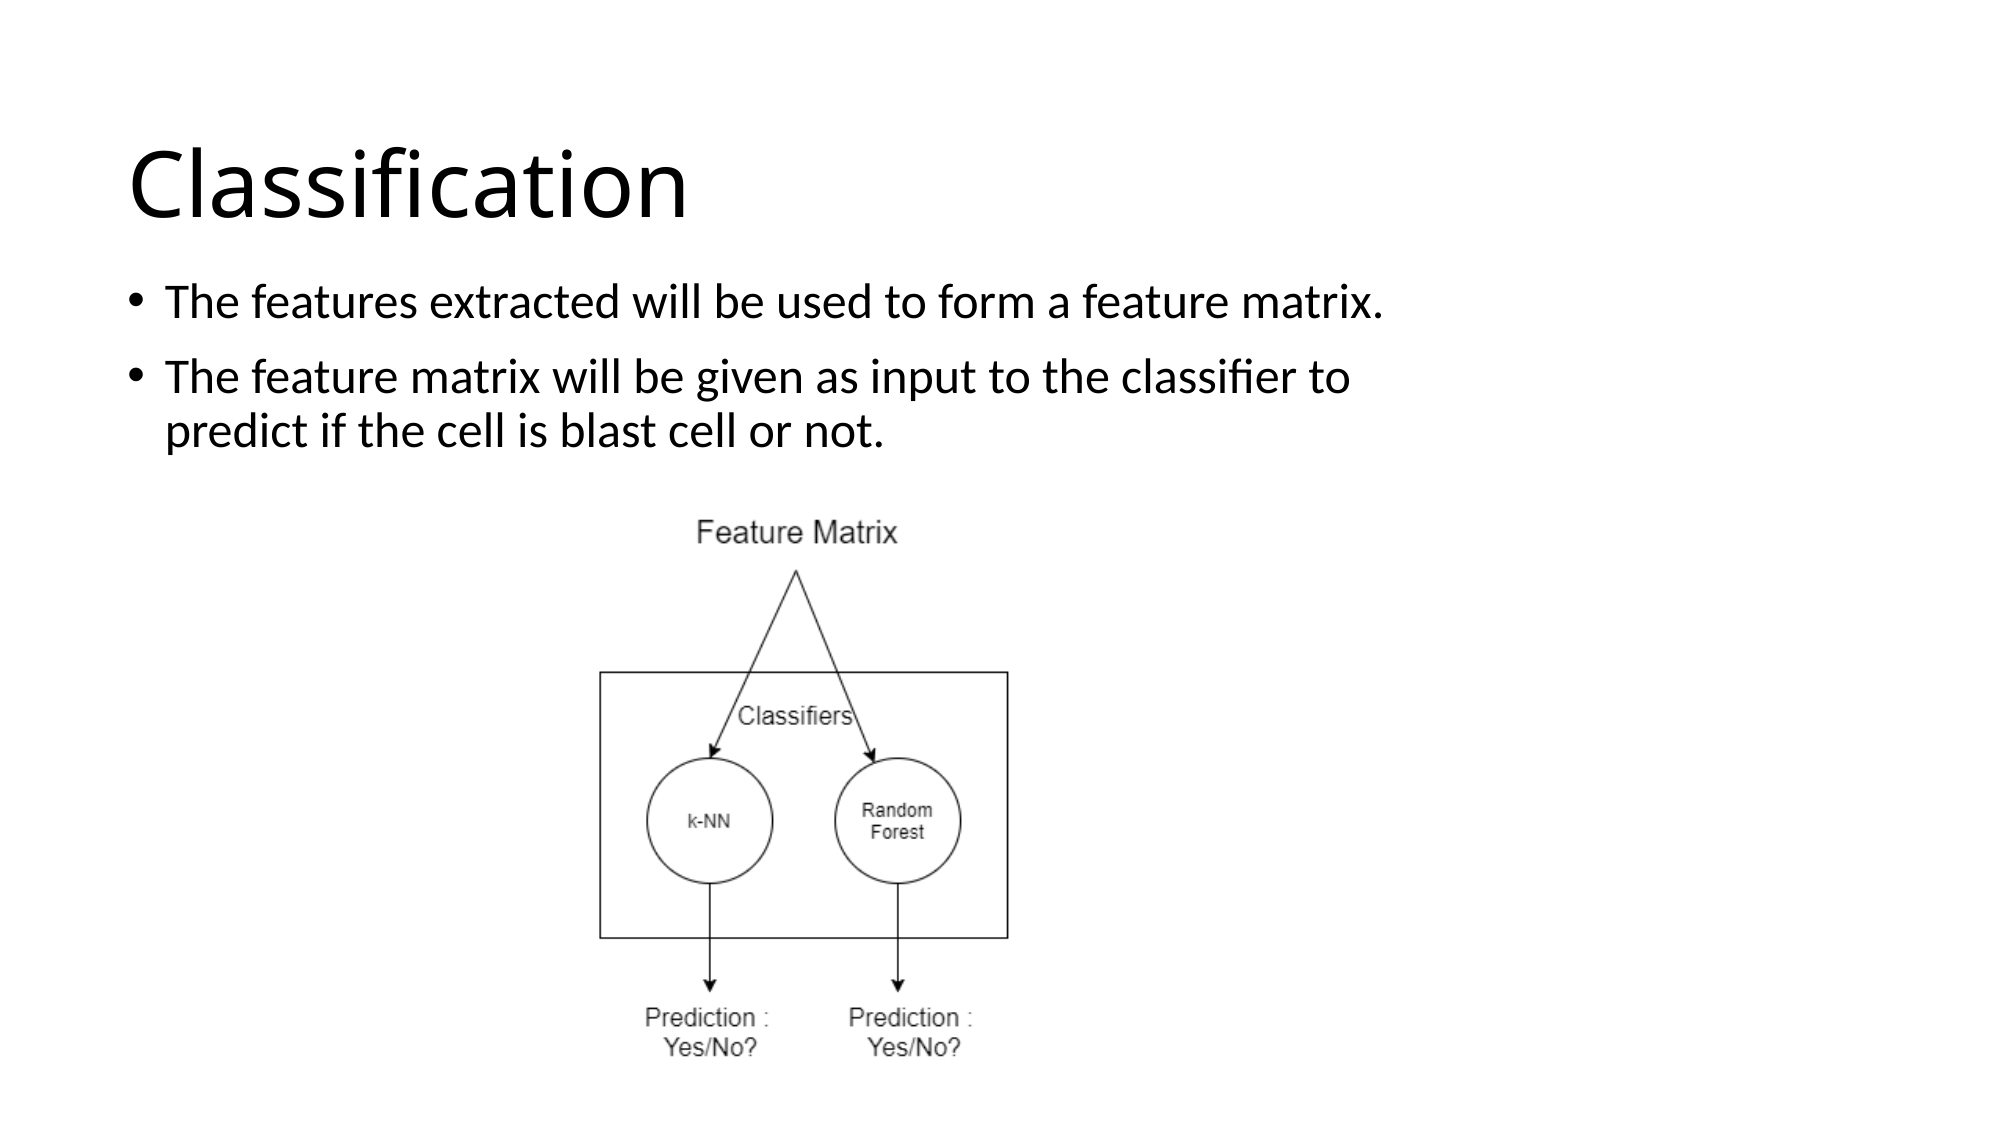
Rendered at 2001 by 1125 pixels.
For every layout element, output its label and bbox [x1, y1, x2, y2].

title [112, 64, 1513, 268]
picture [584, 492, 1040, 1073]
list [112, 268, 1513, 546]
